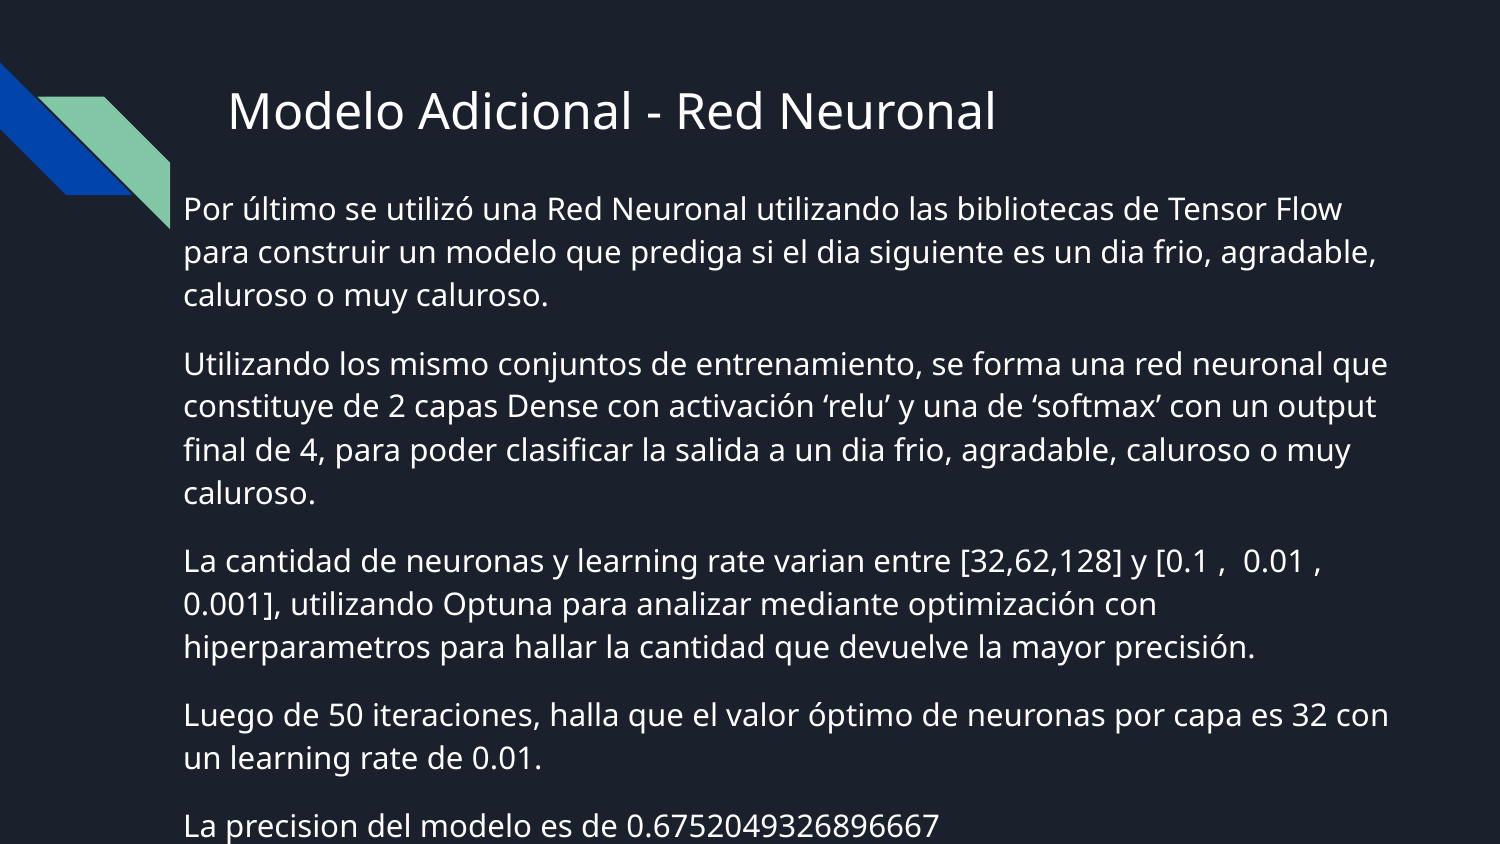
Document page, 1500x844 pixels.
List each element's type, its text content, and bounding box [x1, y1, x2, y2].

list Por último se utilizó una Red Neuronal utilizando las bibliotecas de Tensor Flow para construir un modelo que prediga si el dia siguiente es un dia frio, agradable, caluroso o muy caluroso. Utilizando los mismo conjuntos de entrenamiento, se forma una red neuronal que constituye de 2 capas Dense con activación ‘relu’ y una de ‘softmax’ con un output final de 4, para poder clasificar la salida a un dia frio, agradable, caluroso o muy caluroso. La cantidad de neuronas y learning rate varian entre [32,62,128] y [0.1 , 0.01 , 0.001], utilizando Optuna para analizar mediante optimización con hiperparametros para hallar la cantidad que devuelve la mayor precisión. Luego de 50 iteraciones, halla que el valor óptimo de neuronas por capa es 32 con un learning rate de 0.01. La precision del modelo es de 0.6752049326896667 [168, 168, 1413, 741]
title Modelo Adicional - Red Neuronal [212, 64, 1368, 168]
